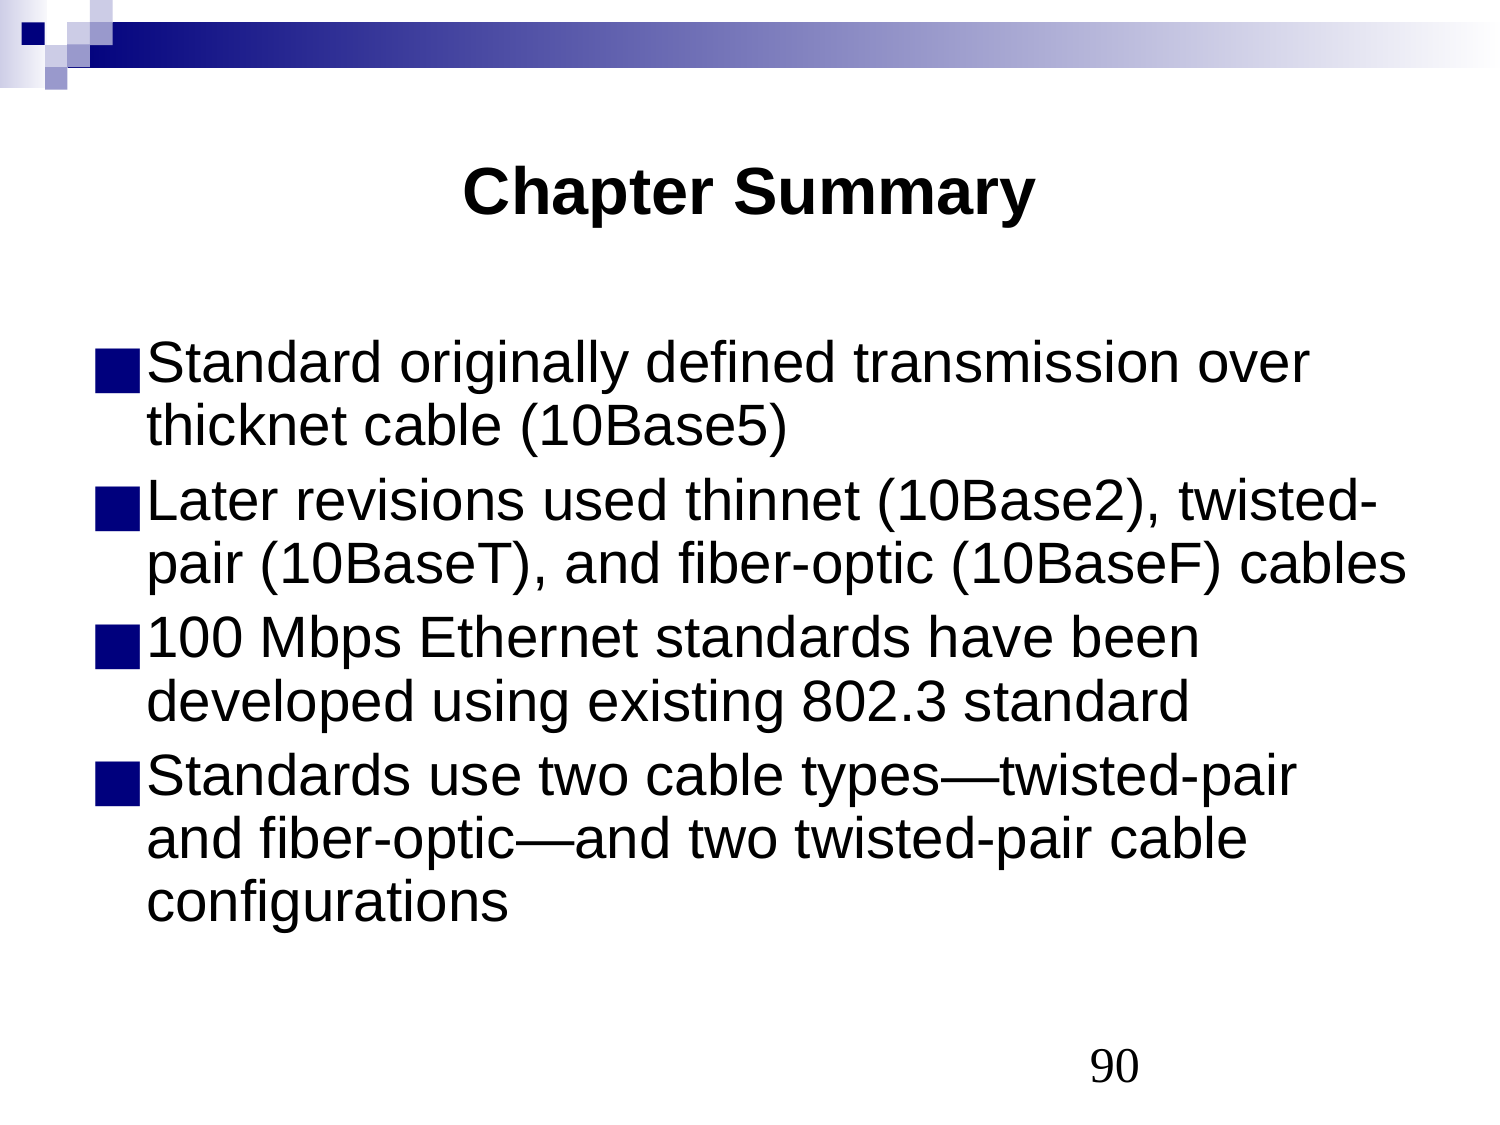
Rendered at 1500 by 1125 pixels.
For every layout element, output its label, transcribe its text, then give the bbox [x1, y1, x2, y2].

slide_number ‹#› [1074, 1025, 1425, 1100]
list Standard originally defined transmission over thicknet cable (10Base5) Later revisions used thinnet (10Base2), twisted-pair (10BaseT), and fiber-optic (10BaseF) cables 100 Mbps Ethernet standards have been developed using existing 802.3 standard Standards use two cable types—twisted-pair and fiber-optic—and two twisted-pair cable configurations [75, 324, 1425, 963]
title Chapter Summary [75, 75, 1425, 300]
